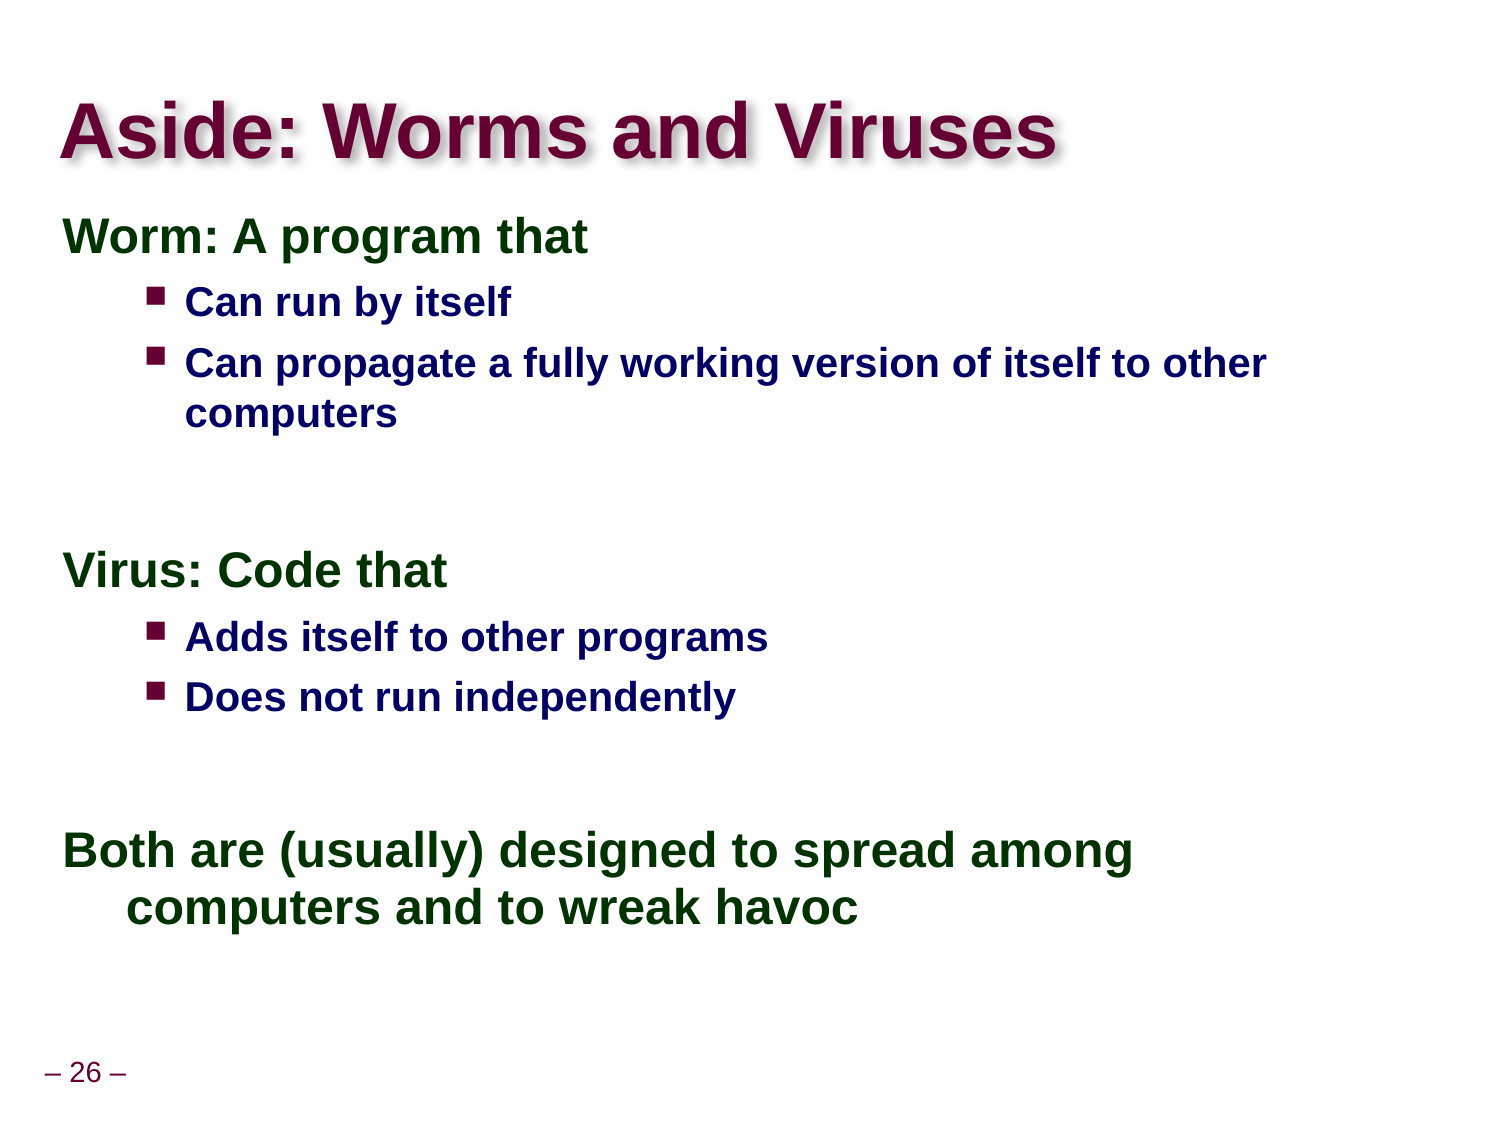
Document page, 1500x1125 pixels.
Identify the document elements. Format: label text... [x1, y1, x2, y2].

list Worm: A program that Can run by itself Can propagate a fully working version of itself to other computers Virus: Code that Adds itself to other programs Does not run independently Both are (usually) designed to spread among computers and to wreak havoc [47, 199, 1411, 1058]
title Aside: Worms and Viruses [58, 71, 1305, 197]
